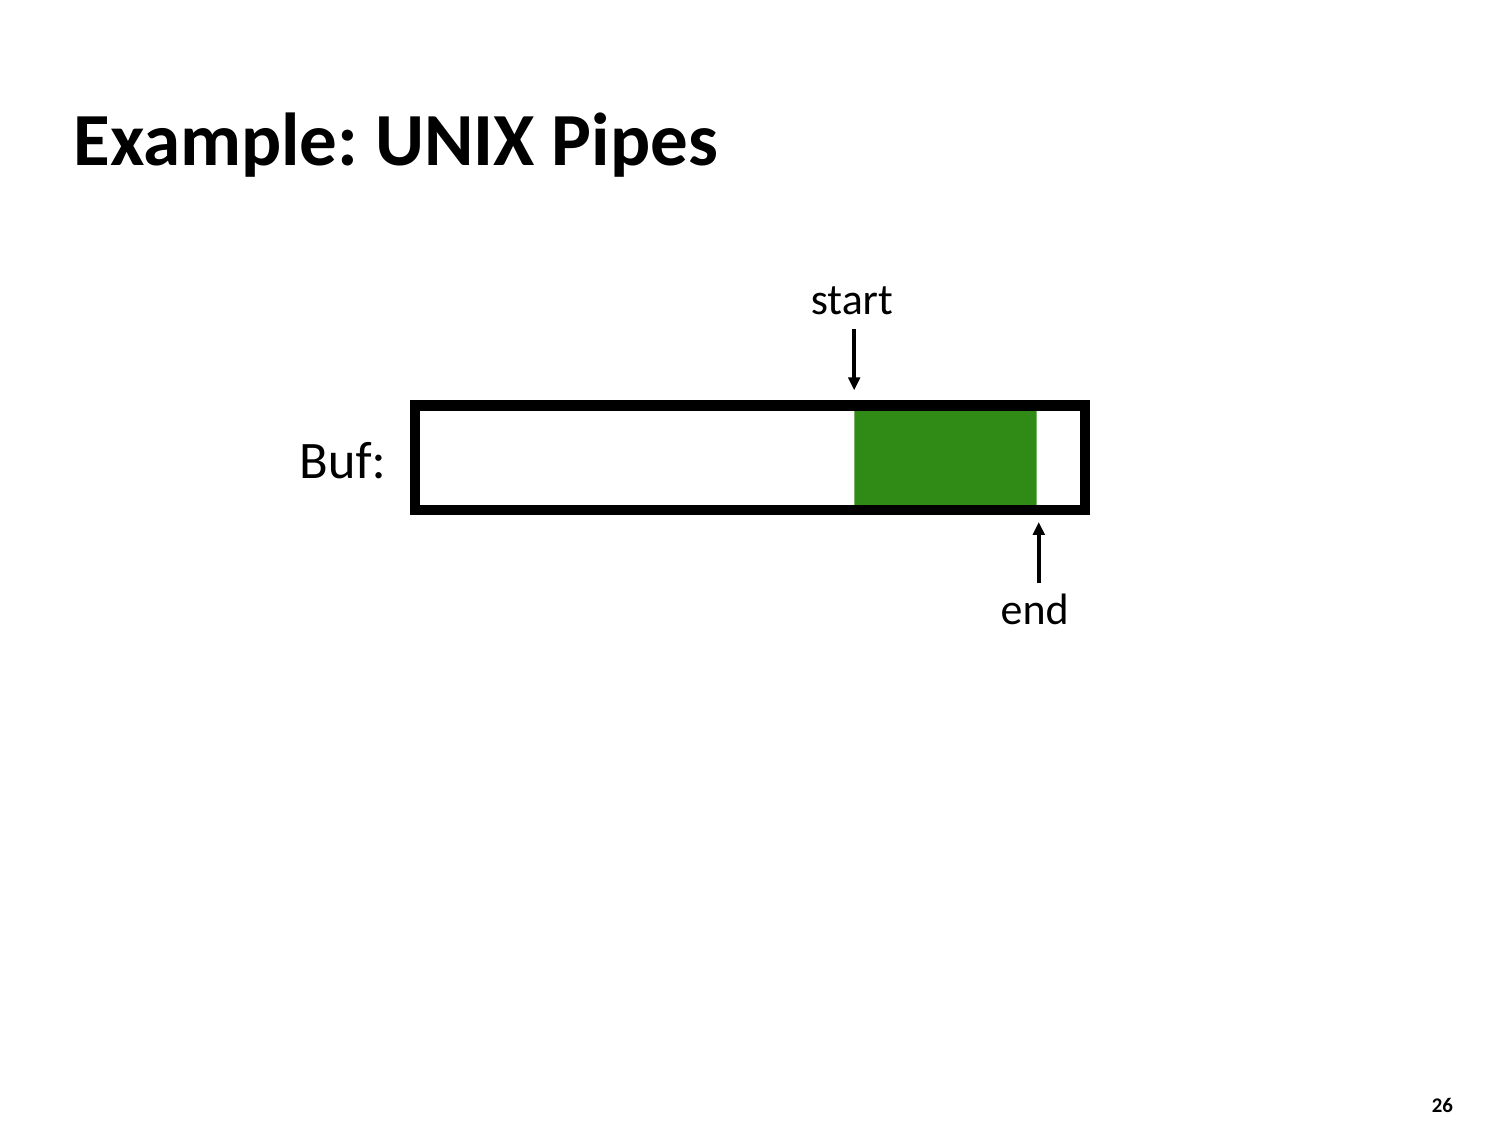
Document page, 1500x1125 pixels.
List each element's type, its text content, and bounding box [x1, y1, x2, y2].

text_box start [804, 264, 899, 329]
text_box end [994, 575, 1075, 640]
text_box [1032, 522, 1045, 584]
text_box Buf: [292, 420, 392, 496]
text_box [415, 405, 1085, 511]
title Example: UNIX Pipes [58, 72, 1305, 199]
text_box [847, 328, 861, 390]
